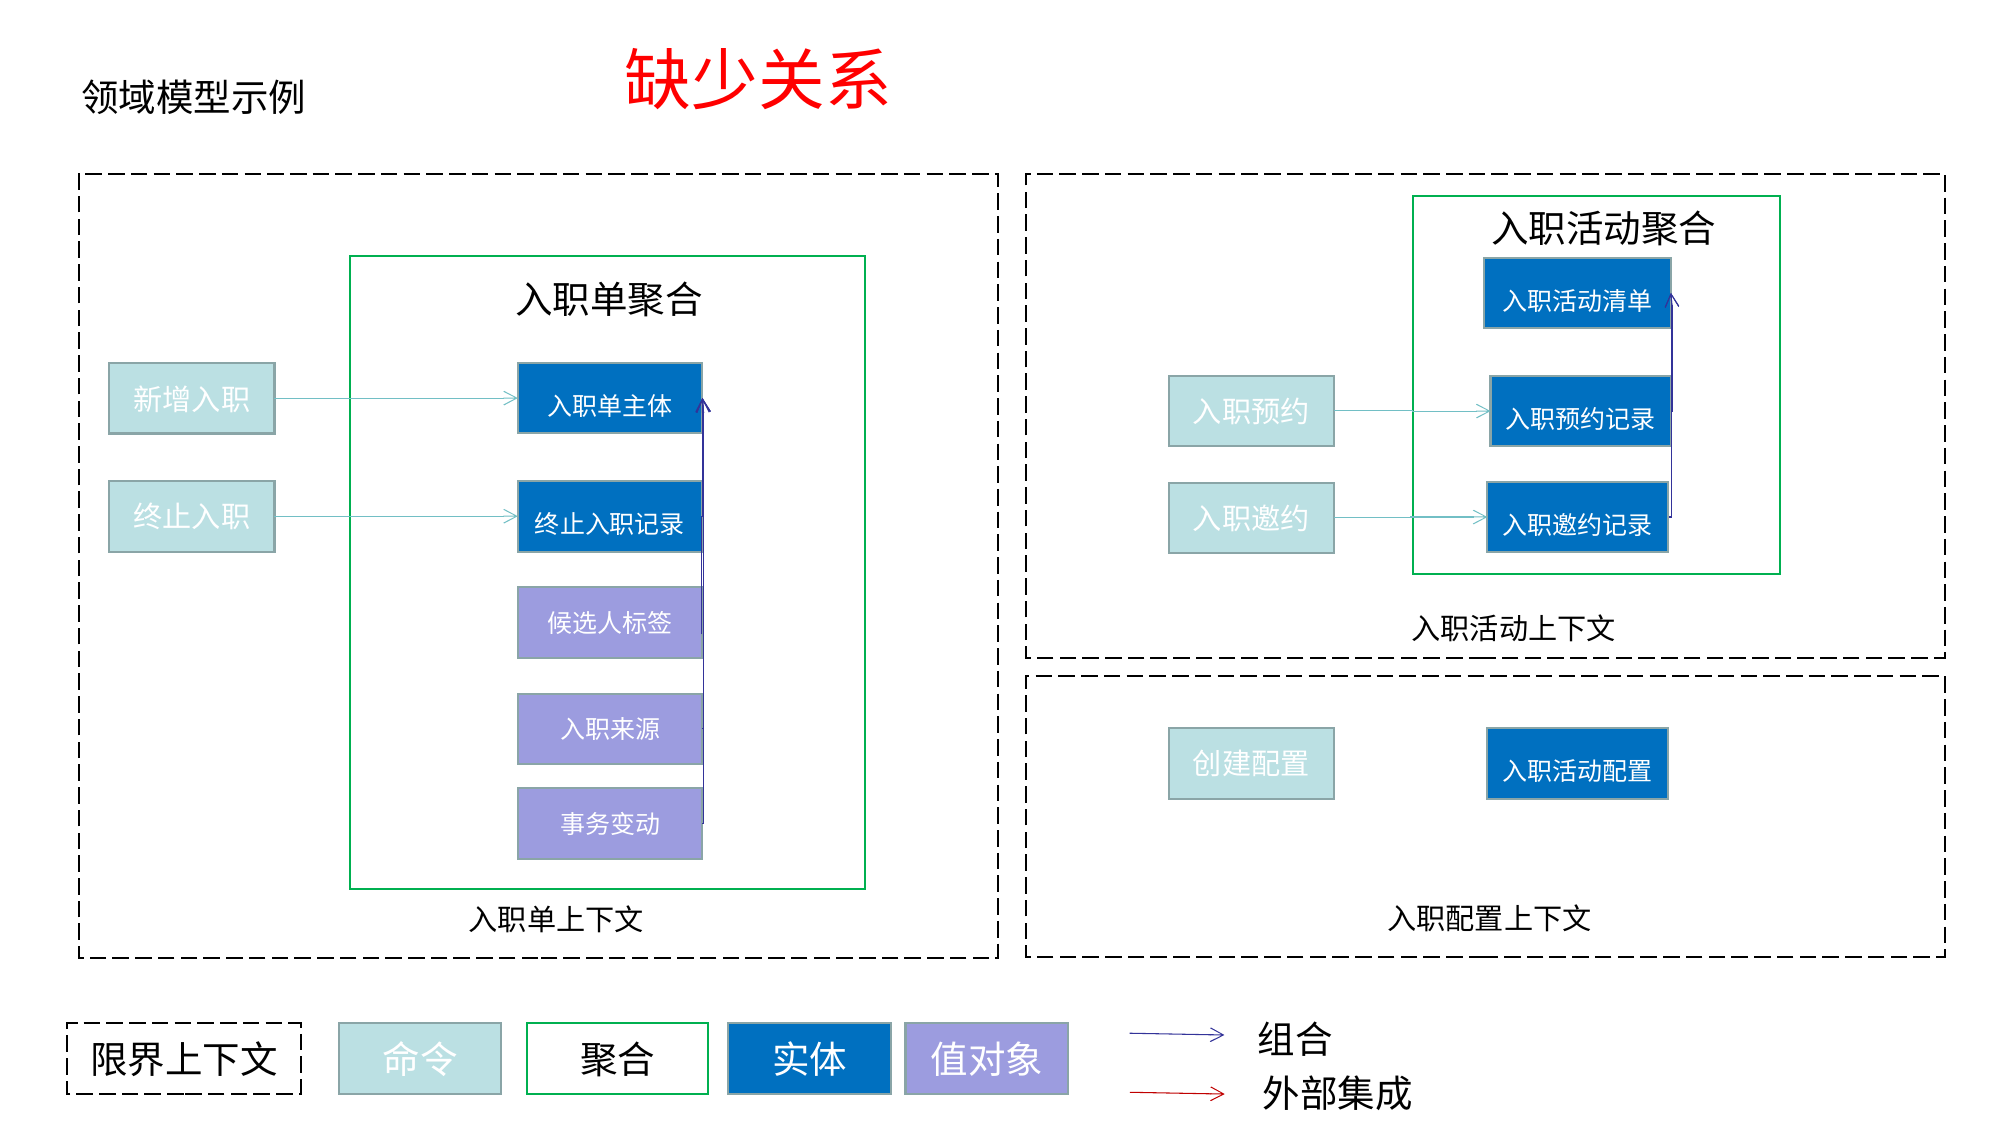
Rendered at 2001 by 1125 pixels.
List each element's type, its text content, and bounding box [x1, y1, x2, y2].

text_box 入职活动聚合 [1474, 197, 1733, 258]
text_box [1412, 195, 1781, 575]
text_box 实体 [727, 1022, 892, 1095]
text_box 组合 [1242, 1008, 1414, 1068]
text_box 入职预约记录 [1489, 375, 1667, 447]
text_box 入职邀约 [1168, 482, 1335, 554]
text_box 入职邀约记录 [1486, 481, 1669, 553]
text_box 入职预约 [1168, 375, 1335, 447]
text_box 聚合 [526, 1022, 709, 1095]
text_box 外部集成 [1248, 1062, 1580, 1123]
text_box 命令 [338, 1022, 502, 1095]
text_box 入职单主体 [517, 362, 703, 434]
text_box [78, 173, 999, 959]
text_box 终止入职 [108, 480, 276, 553]
text_box 入职单上下文 [453, 894, 688, 944]
text_box 新增入职 [108, 362, 276, 435]
text_box 事务变动 [517, 787, 703, 860]
text_box 入职来源 [517, 693, 702, 765]
text_box 领域模型示例 [66, 66, 571, 127]
text_box 入职活动上下文 [1377, 602, 1650, 653]
text_box 入职活动配置 [1486, 727, 1669, 800]
text_box 缺少关系 [610, 30, 1129, 126]
text_box 限界上下文 [66, 1022, 302, 1095]
text_box 候选人标签 [517, 586, 702, 659]
text_box [1025, 173, 1946, 659]
text_box [349, 255, 866, 890]
text_box 入职单聚合 [492, 268, 726, 328]
text_box 值对象 [904, 1022, 1069, 1095]
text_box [1667, 292, 1671, 518]
text_box 创建配置 [1168, 727, 1335, 800]
text_box 终止入职记录 [517, 480, 701, 553]
text_box [1025, 675, 1946, 958]
text_box 入职配置上下文 [1372, 892, 1645, 943]
text_box 入职活动清单 [1483, 258, 1672, 329]
